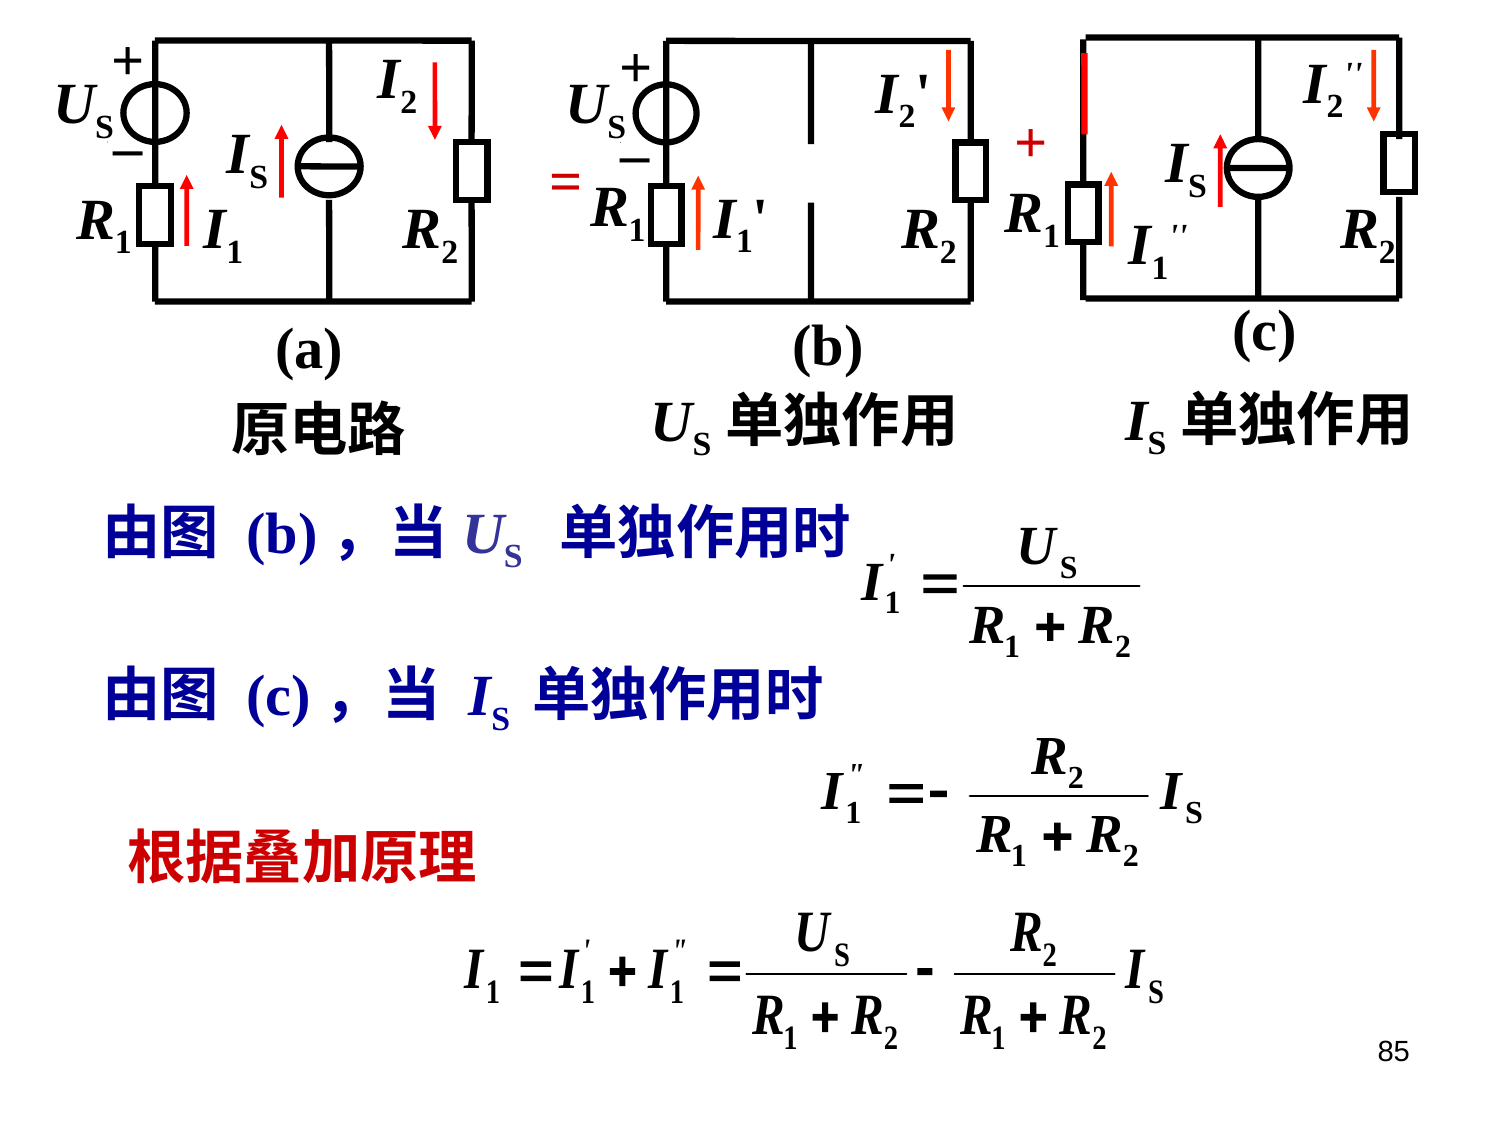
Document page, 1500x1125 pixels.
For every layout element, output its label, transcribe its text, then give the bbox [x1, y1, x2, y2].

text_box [453, 895, 1172, 1061]
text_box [809, 722, 1213, 877]
text_box 由图 (b)，当US 单独作用时 [87, 487, 913, 582]
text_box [35, 12, 488, 471]
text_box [849, 512, 1151, 668]
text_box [1042, 37, 1438, 460]
slide_number 85 [1074, 1024, 1426, 1103]
text_box 由图 (c)，当 IS 单独作用时 [87, 650, 842, 745]
text_box 根据叠加原理 [112, 812, 500, 898]
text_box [534, 19, 1038, 476]
